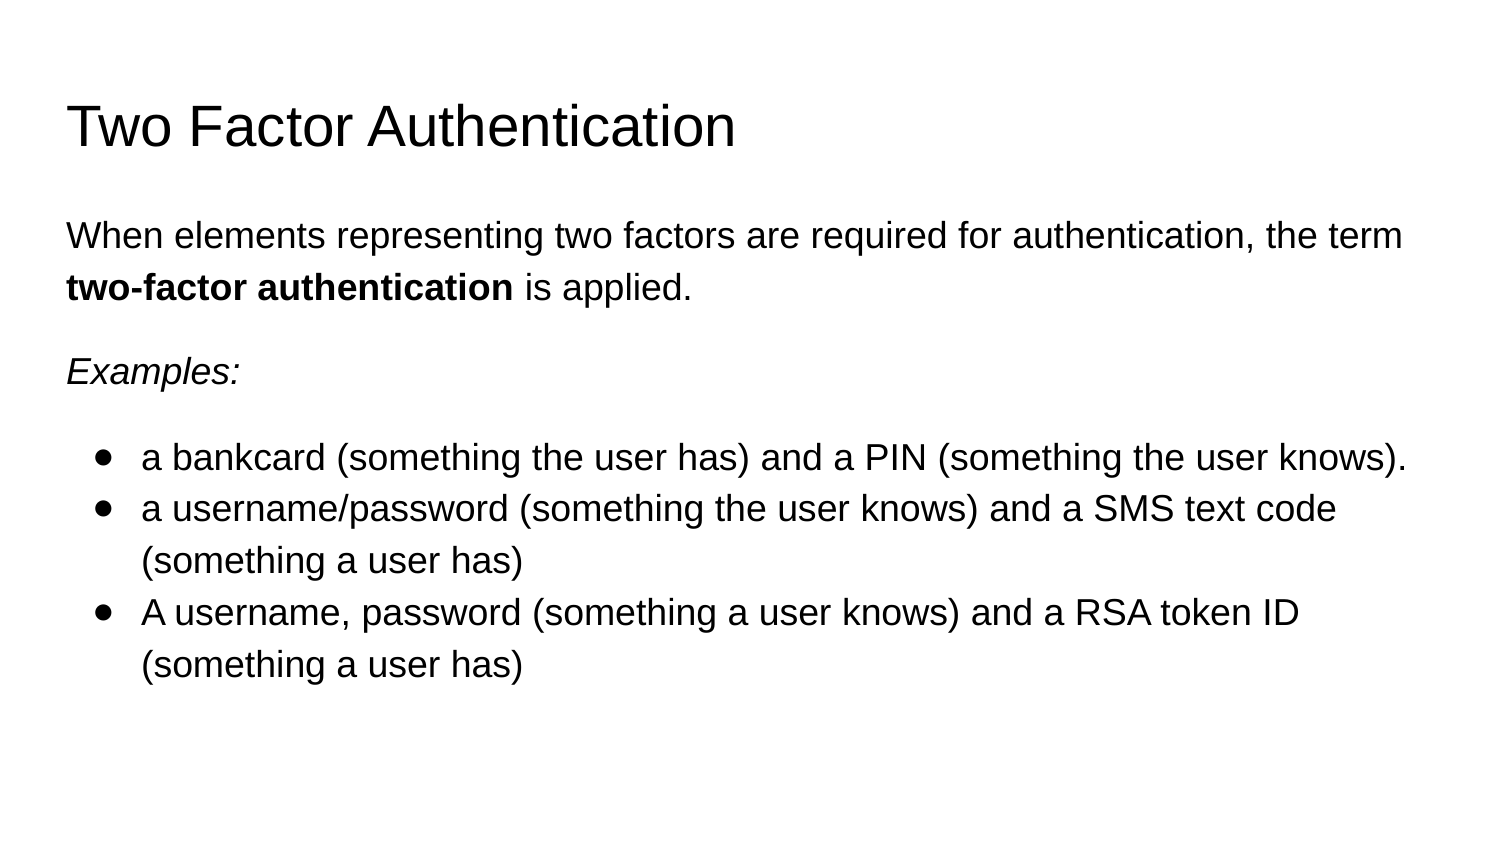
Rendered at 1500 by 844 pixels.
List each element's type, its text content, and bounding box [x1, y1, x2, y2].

list When elements representing two factors are required for authentication, the term two-factor authentication is applied. Examples: a bankcard (something the user has) and a PIN (something the user knows). a username/password (something the user knows) and a SMS text code (something a user has) A username, password (something a user knows) and a RSA token ID (something a user has) [51, 189, 1449, 750]
title Two Factor Authentication [51, 72, 1449, 167]
